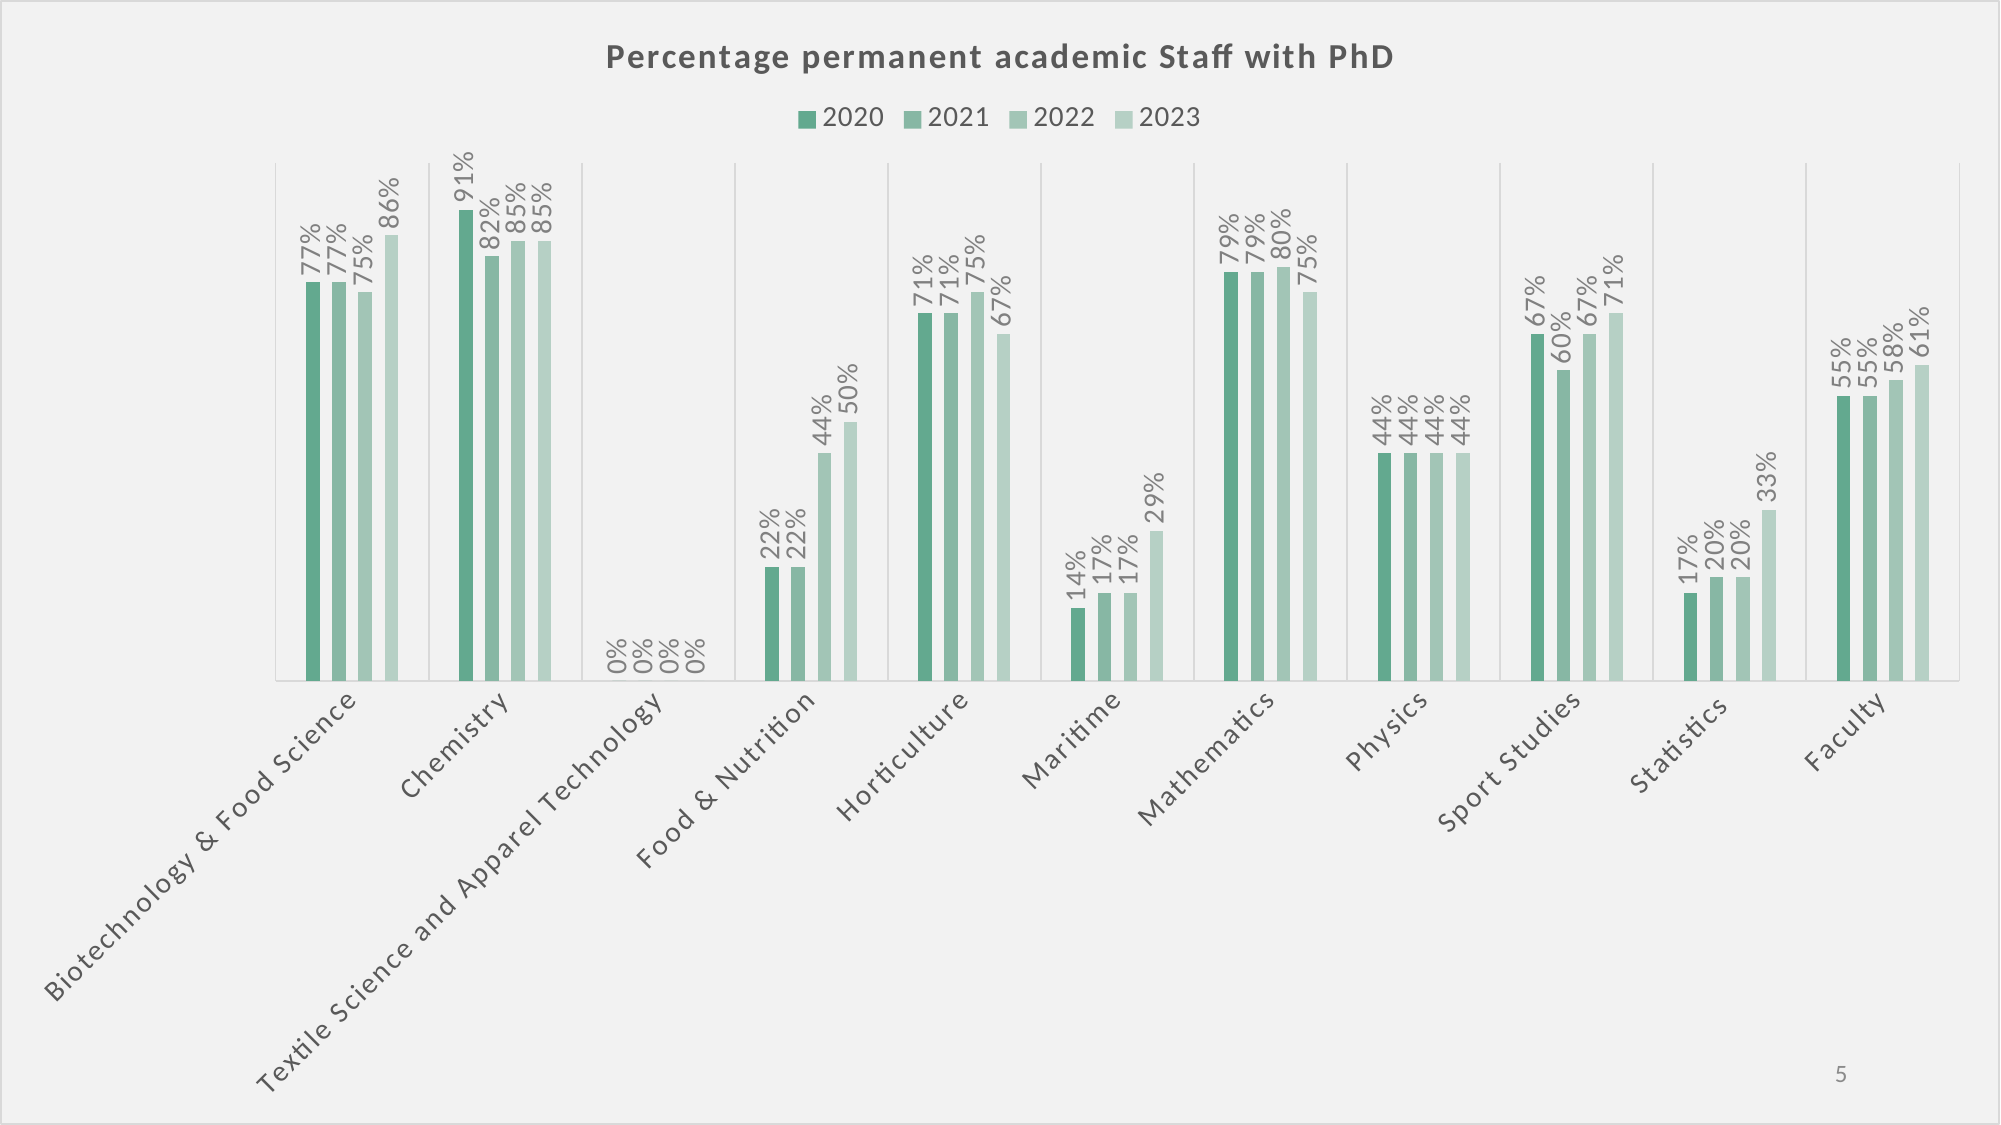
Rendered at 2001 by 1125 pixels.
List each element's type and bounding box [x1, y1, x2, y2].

chart [0, 0, 2000, 1125]
